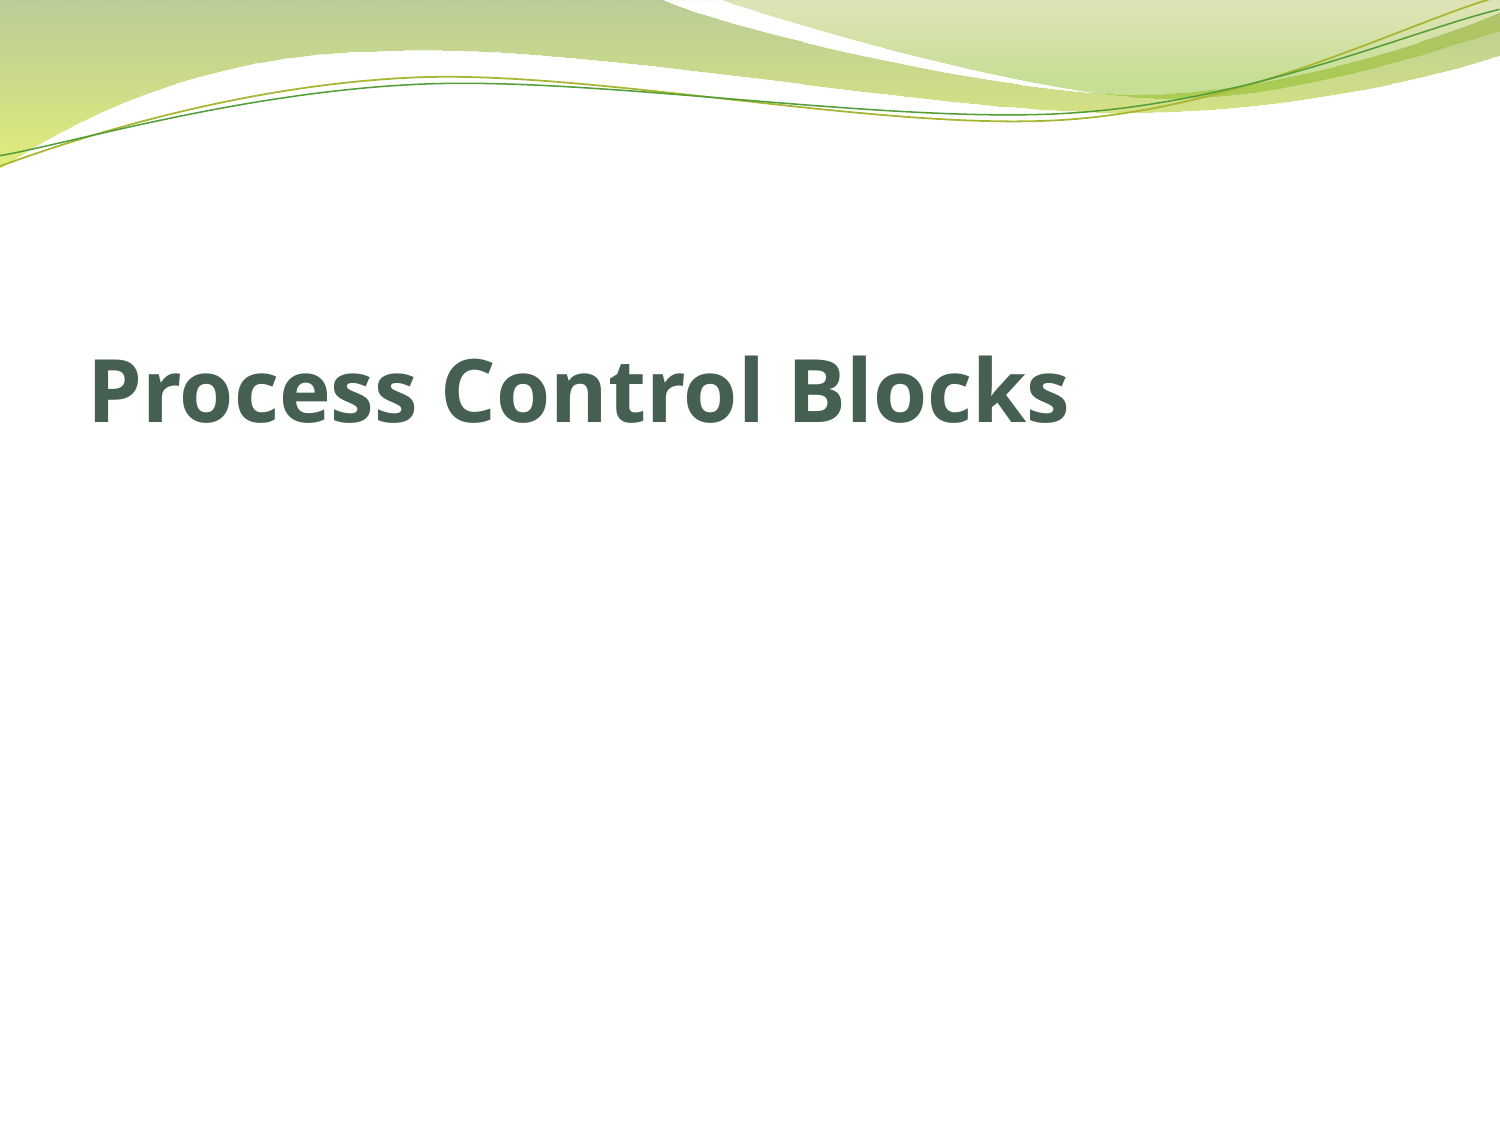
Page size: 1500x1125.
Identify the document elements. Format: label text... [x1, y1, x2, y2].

title Process Control Blocks [86, 216, 1362, 440]
